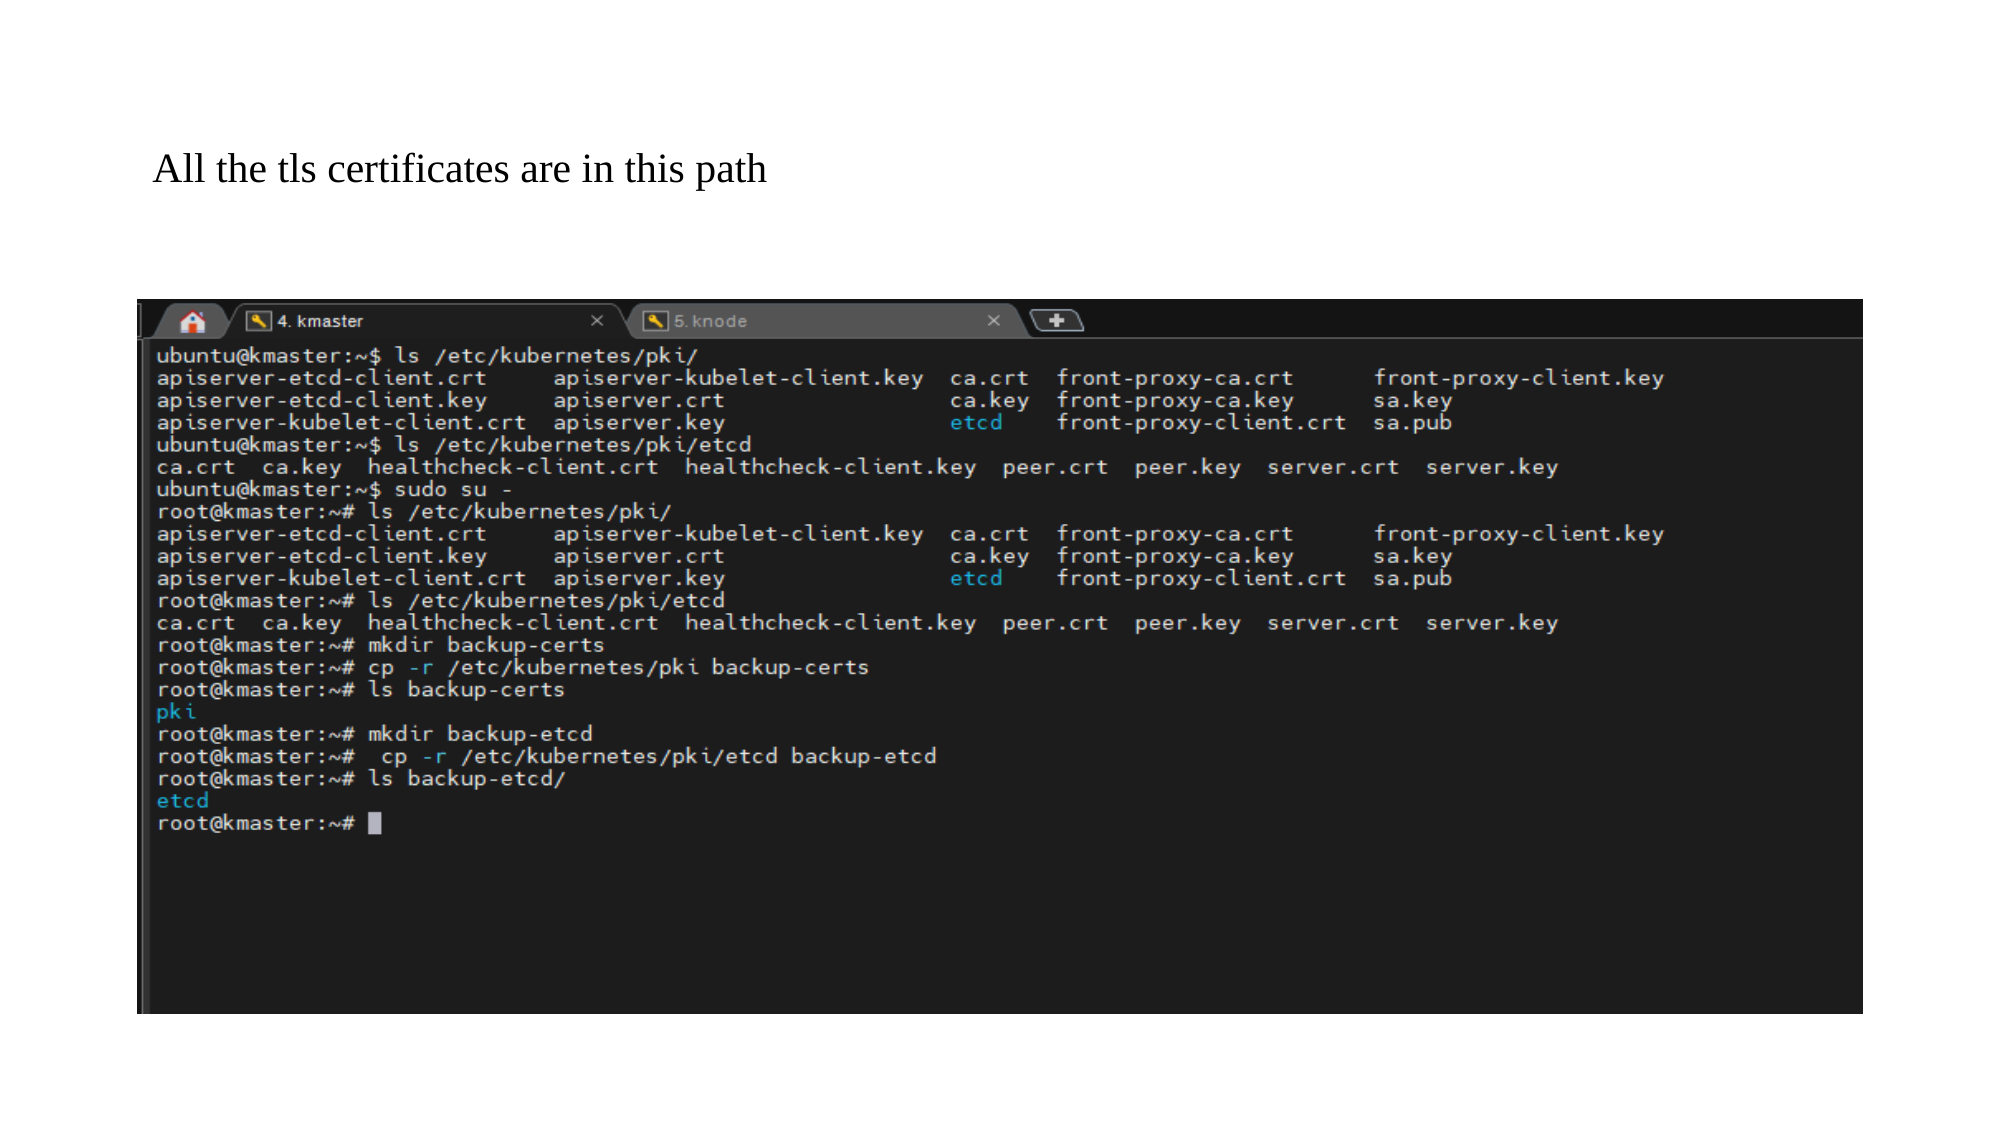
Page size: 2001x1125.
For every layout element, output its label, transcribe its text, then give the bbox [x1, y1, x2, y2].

title All the tls certificates are in this path [137, 59, 1863, 278]
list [137, 299, 1863, 1014]
